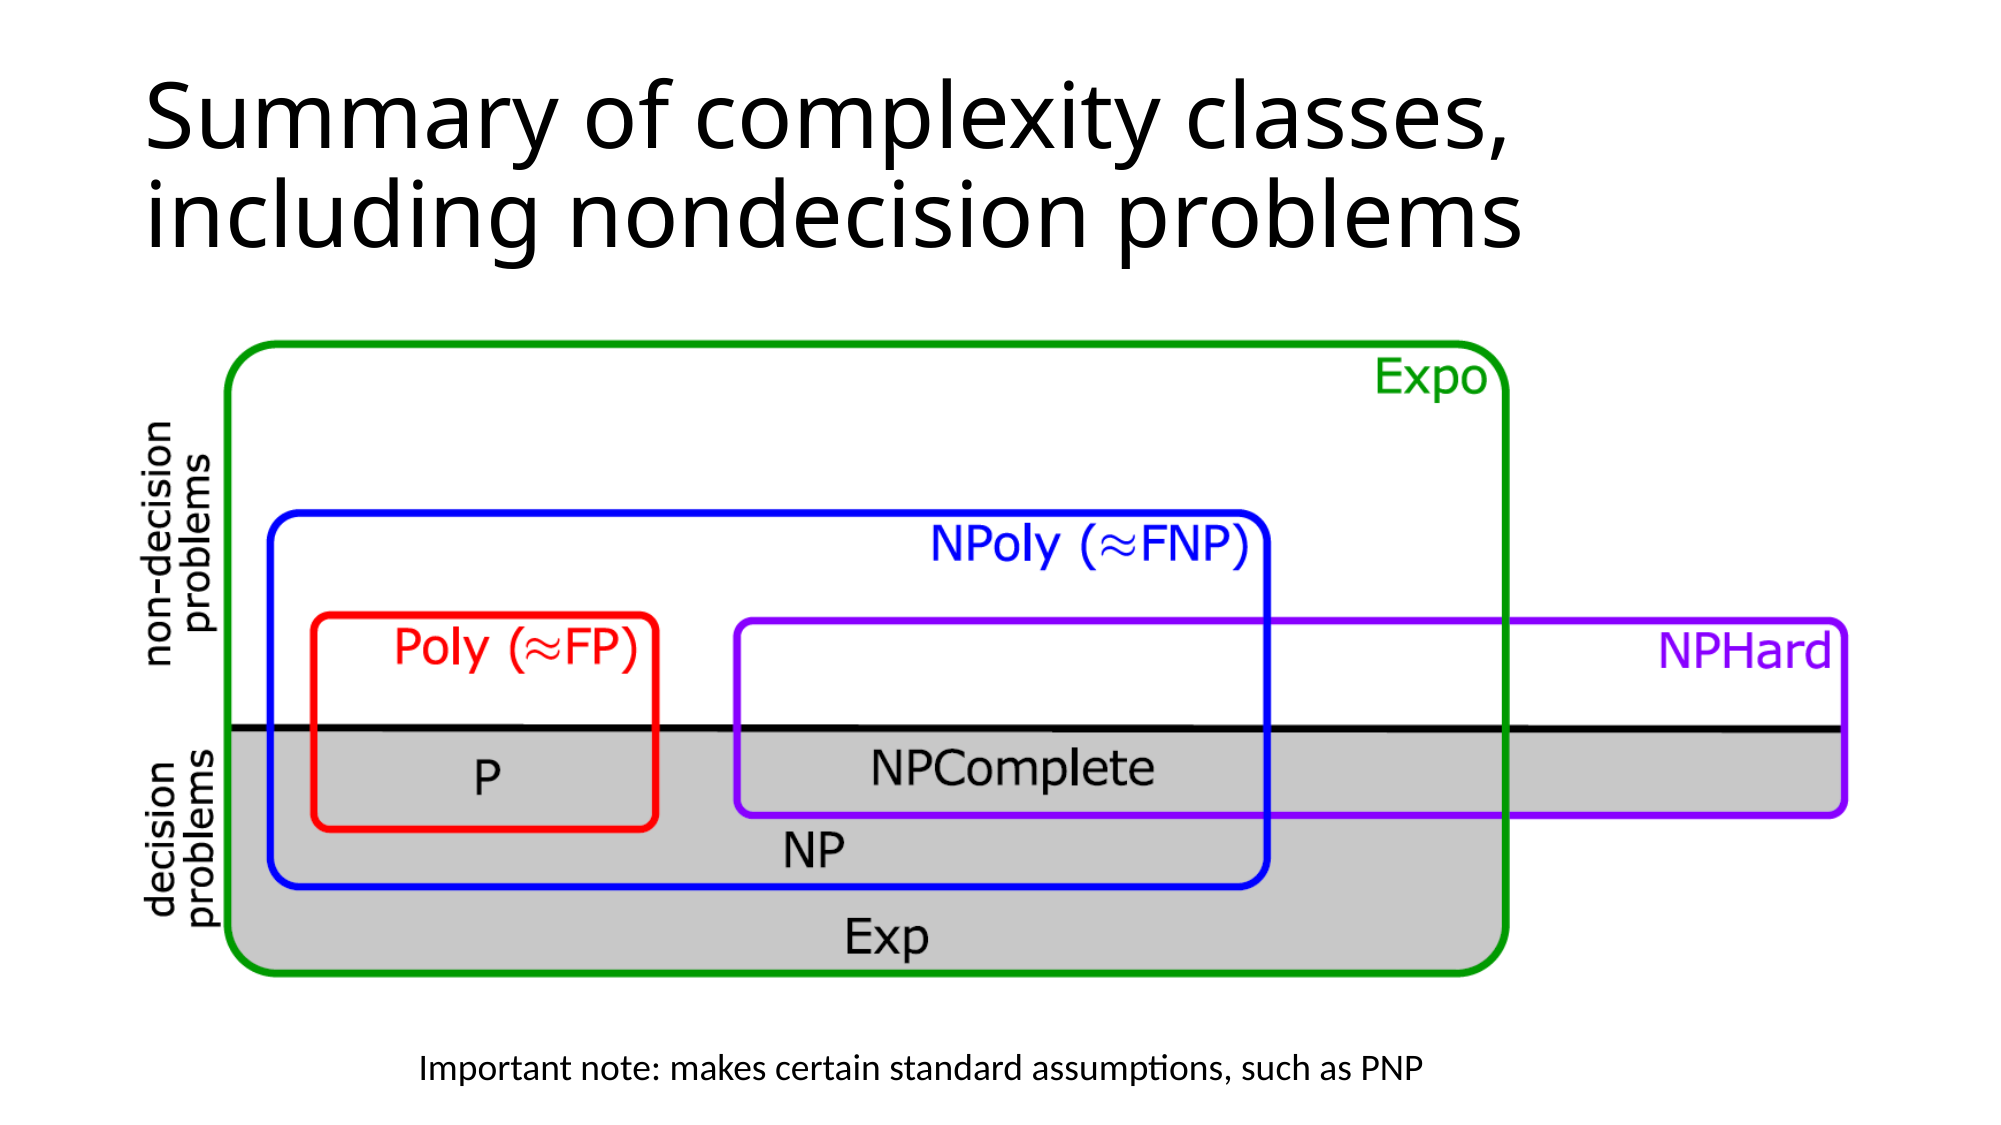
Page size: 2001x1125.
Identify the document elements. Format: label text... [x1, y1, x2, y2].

title Summary of complexity classes, including nondecision problems [136, 59, 1863, 278]
picture [137, 319, 1863, 994]
text_box Important note: makes certain standard assumptions, such as PNP [411, 1035, 1433, 1096]
